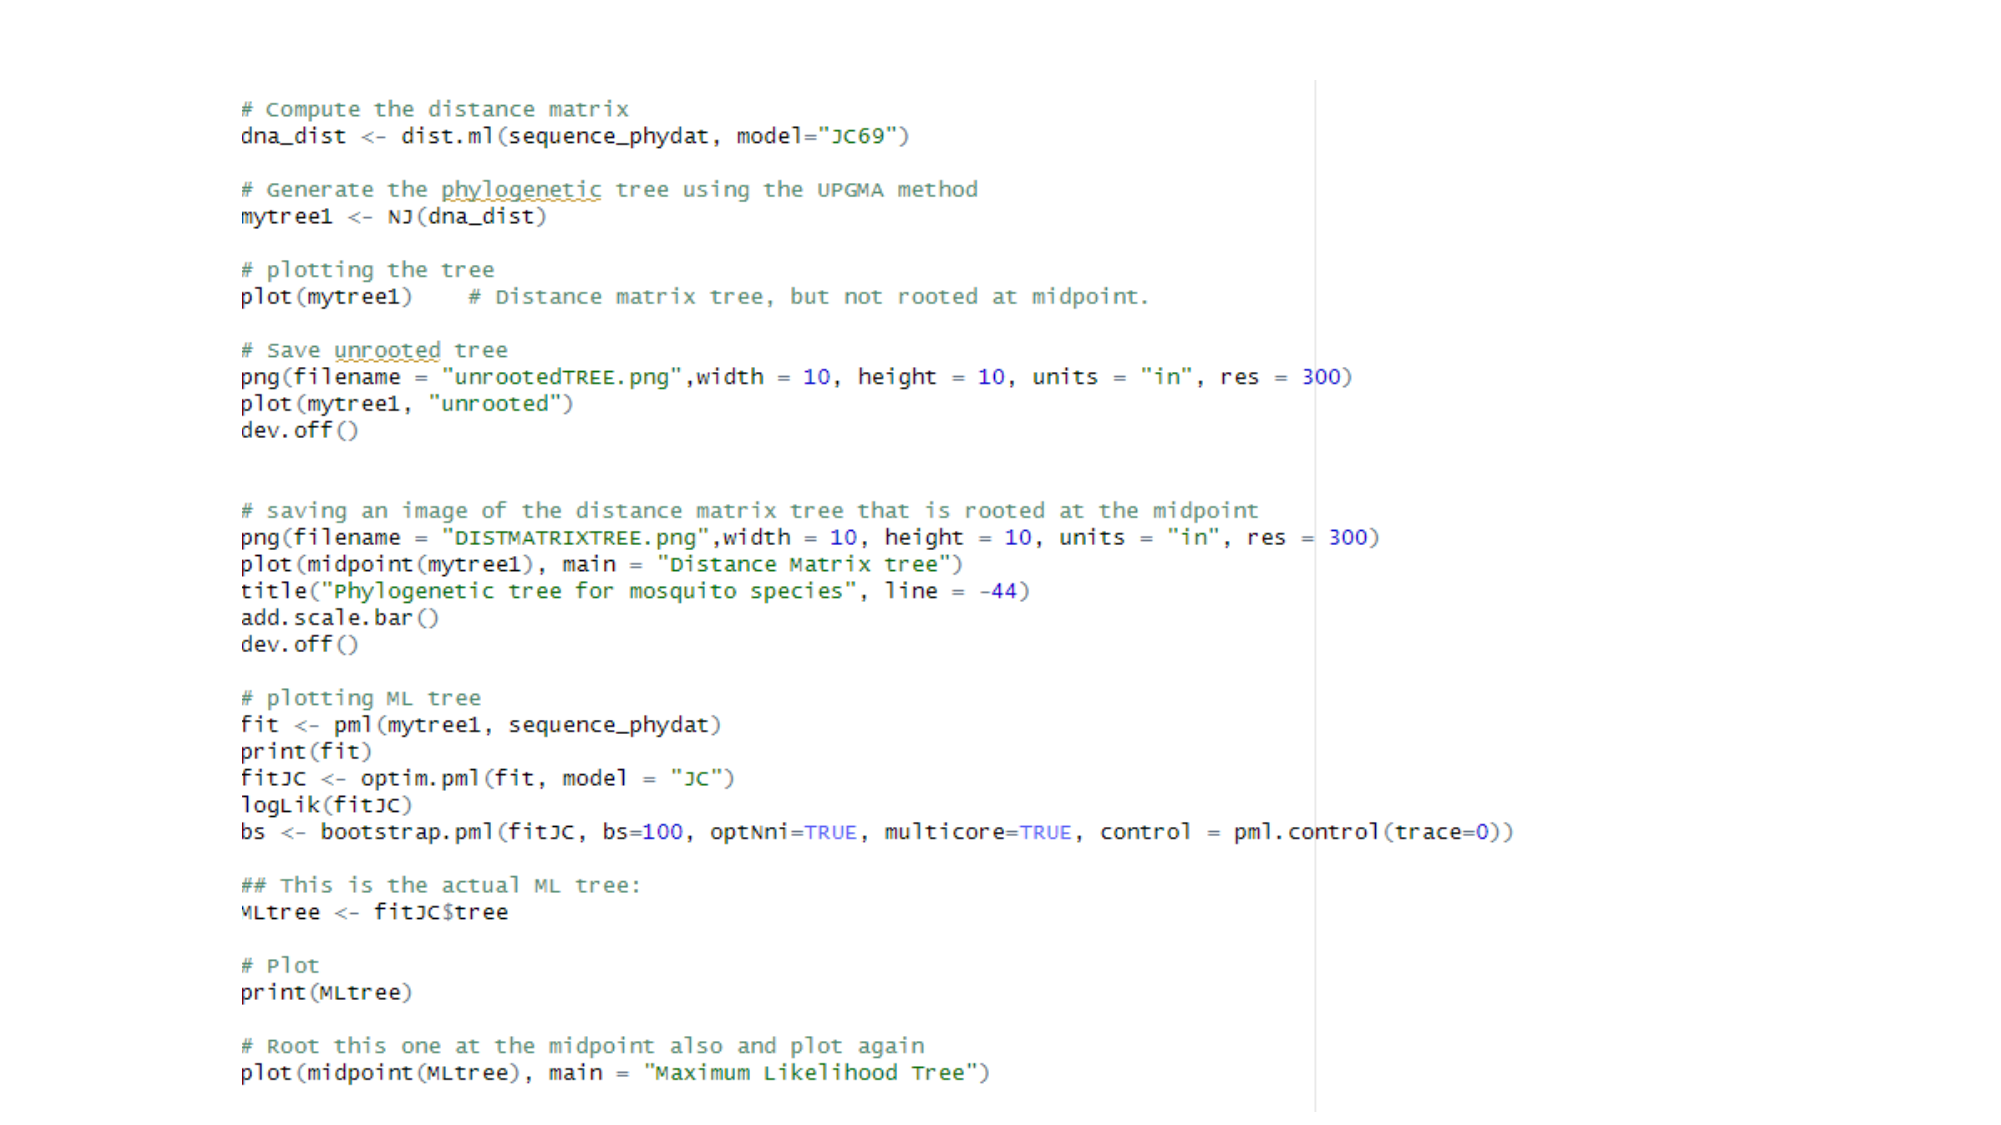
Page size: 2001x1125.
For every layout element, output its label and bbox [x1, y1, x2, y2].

picture [241, 79, 1863, 1112]
